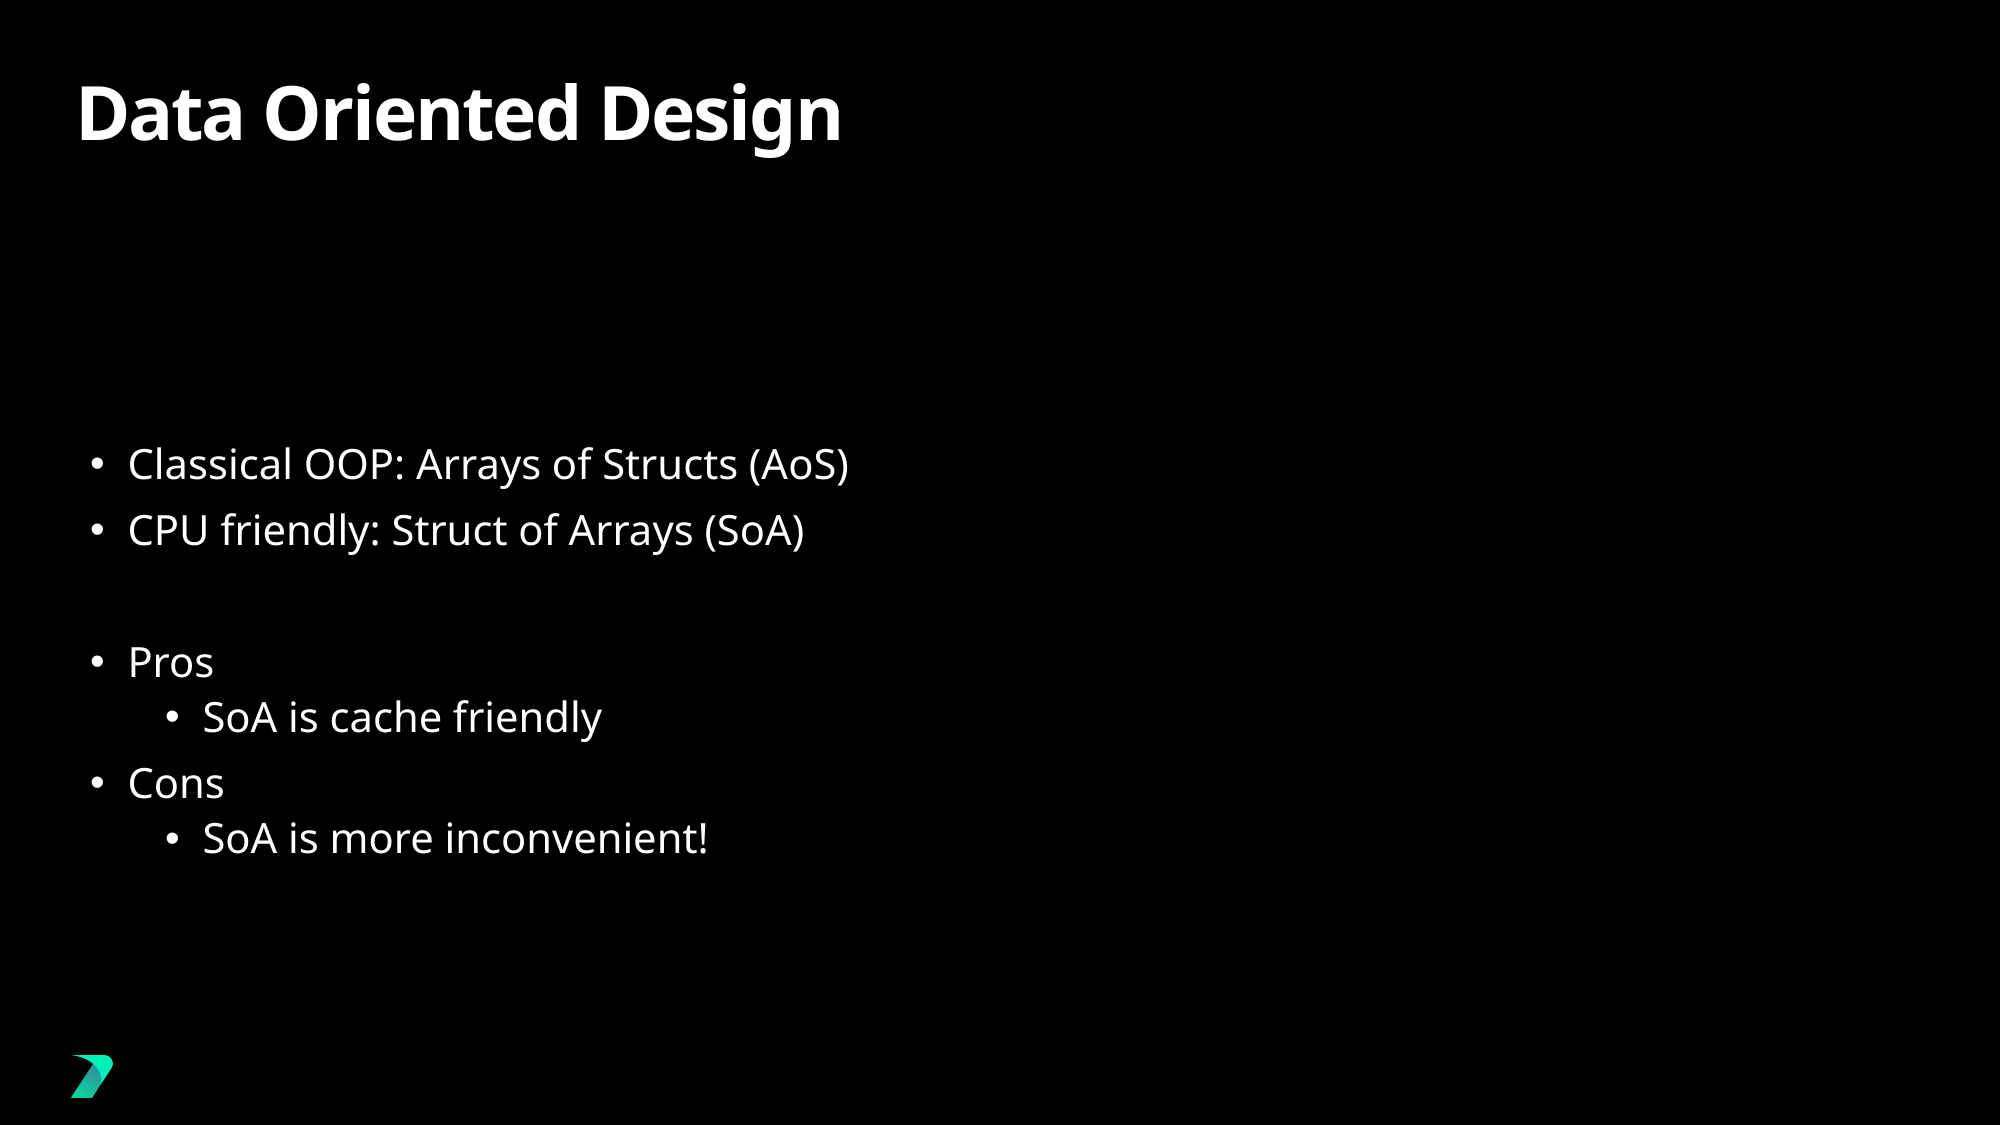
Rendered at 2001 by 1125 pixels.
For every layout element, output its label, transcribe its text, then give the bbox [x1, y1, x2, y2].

title Data Oriented Design [75, 75, 1925, 179]
picture [67, 1055, 113, 1098]
list Classical OOP: Arrays of Structs (AoS) CPU friendly: Struct of Arrays (SoA) Pros SoA is cache friendly Cons SoA is more inconvenient! [75, 299, 1925, 1014]
